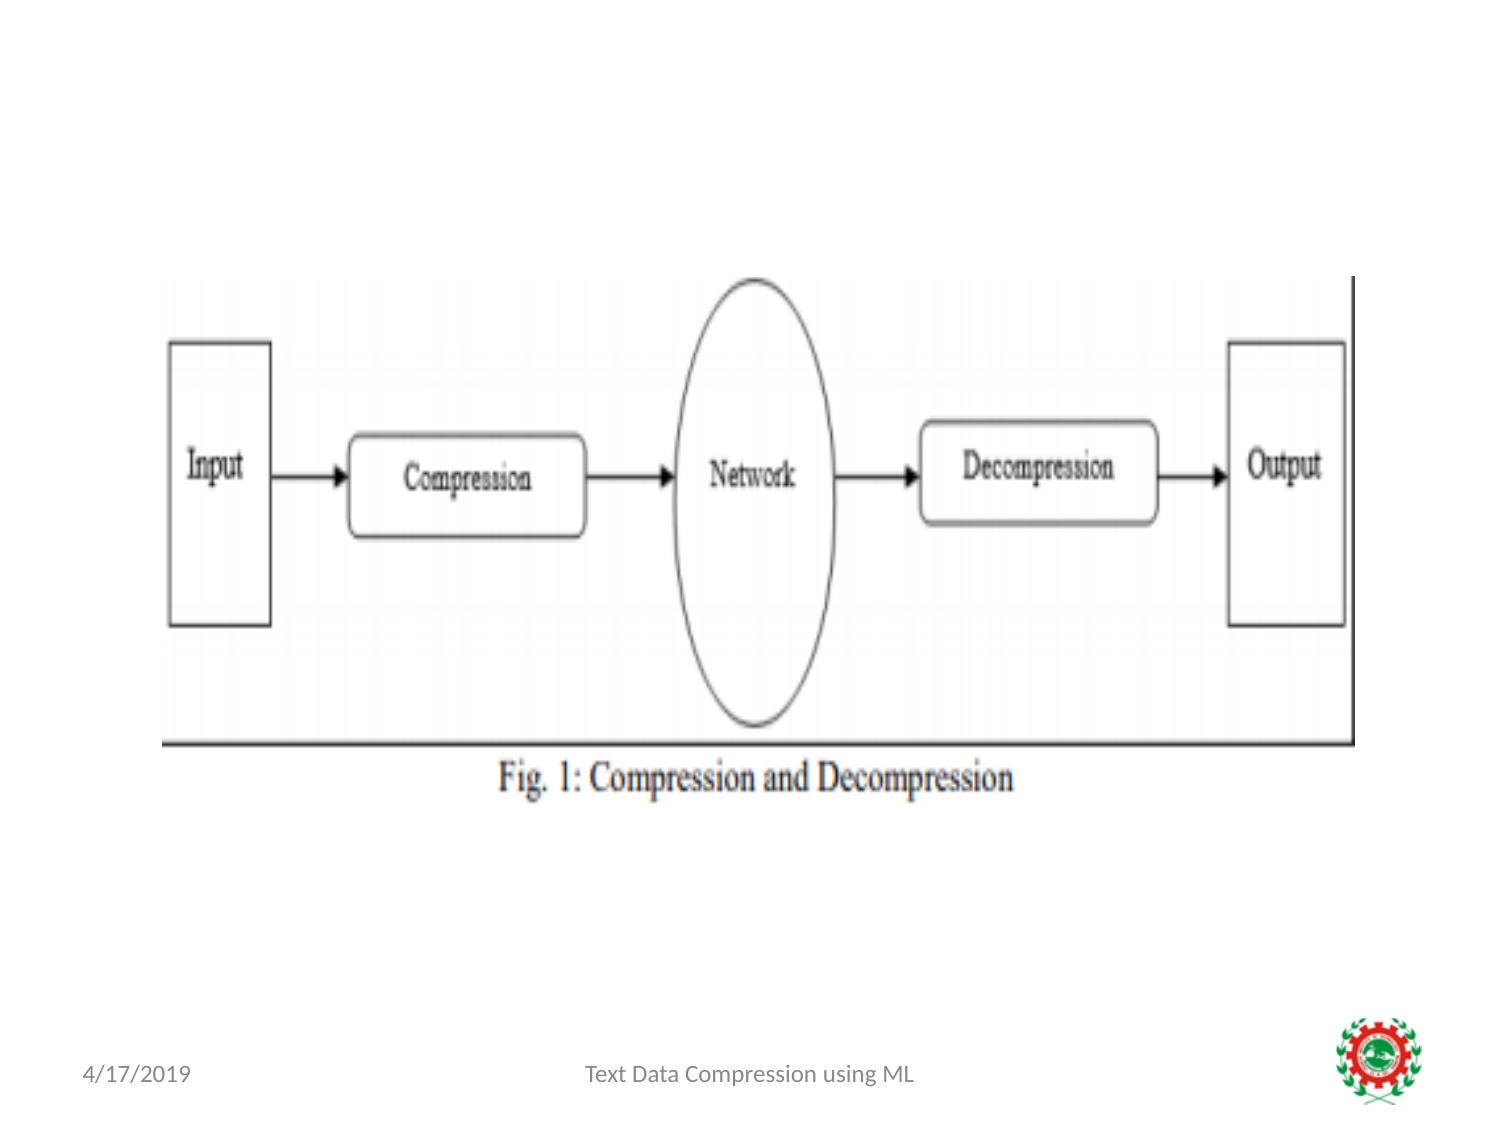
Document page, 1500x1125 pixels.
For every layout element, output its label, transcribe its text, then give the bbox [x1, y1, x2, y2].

slide_number [1394, 1050, 1426, 1096]
text_box 4/17/2019 [75, 1050, 425, 1095]
picture [162, 276, 1355, 811]
picture [1336, 1018, 1422, 1105]
text_box Text Data Compression using ML [512, 1050, 988, 1095]
